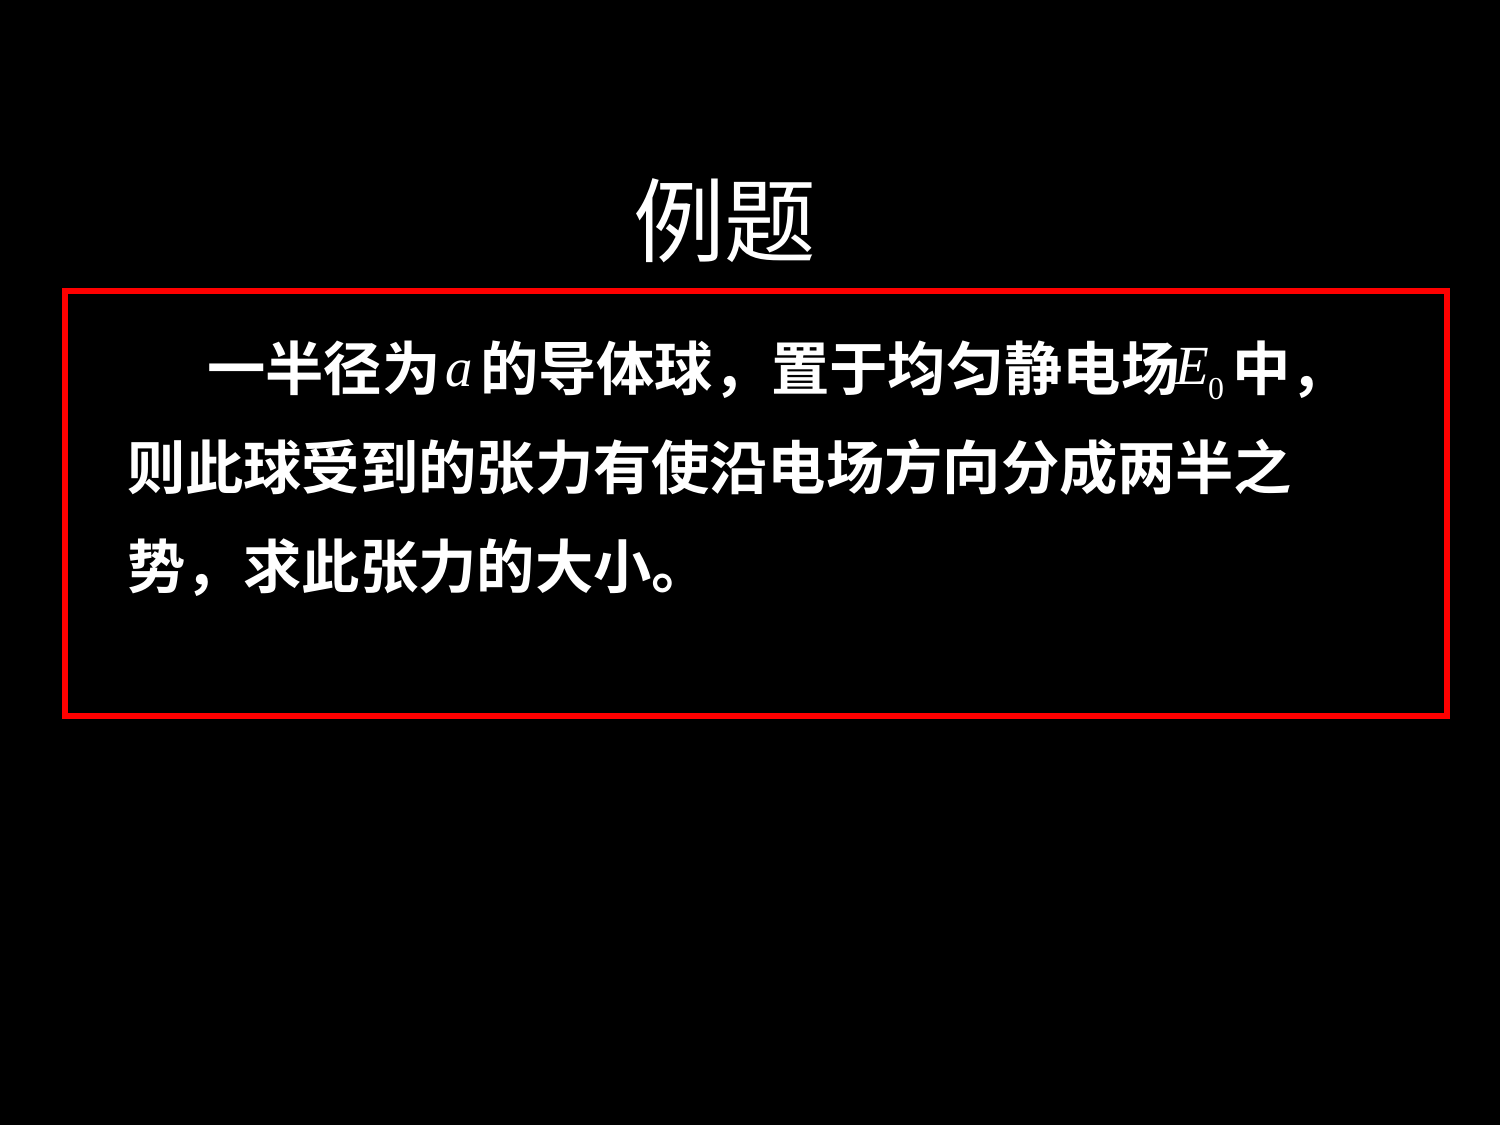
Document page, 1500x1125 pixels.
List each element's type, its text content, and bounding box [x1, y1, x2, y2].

text_box [64, 290, 1447, 717]
title 例题 [87, 125, 1363, 290]
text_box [112, 324, 1426, 621]
